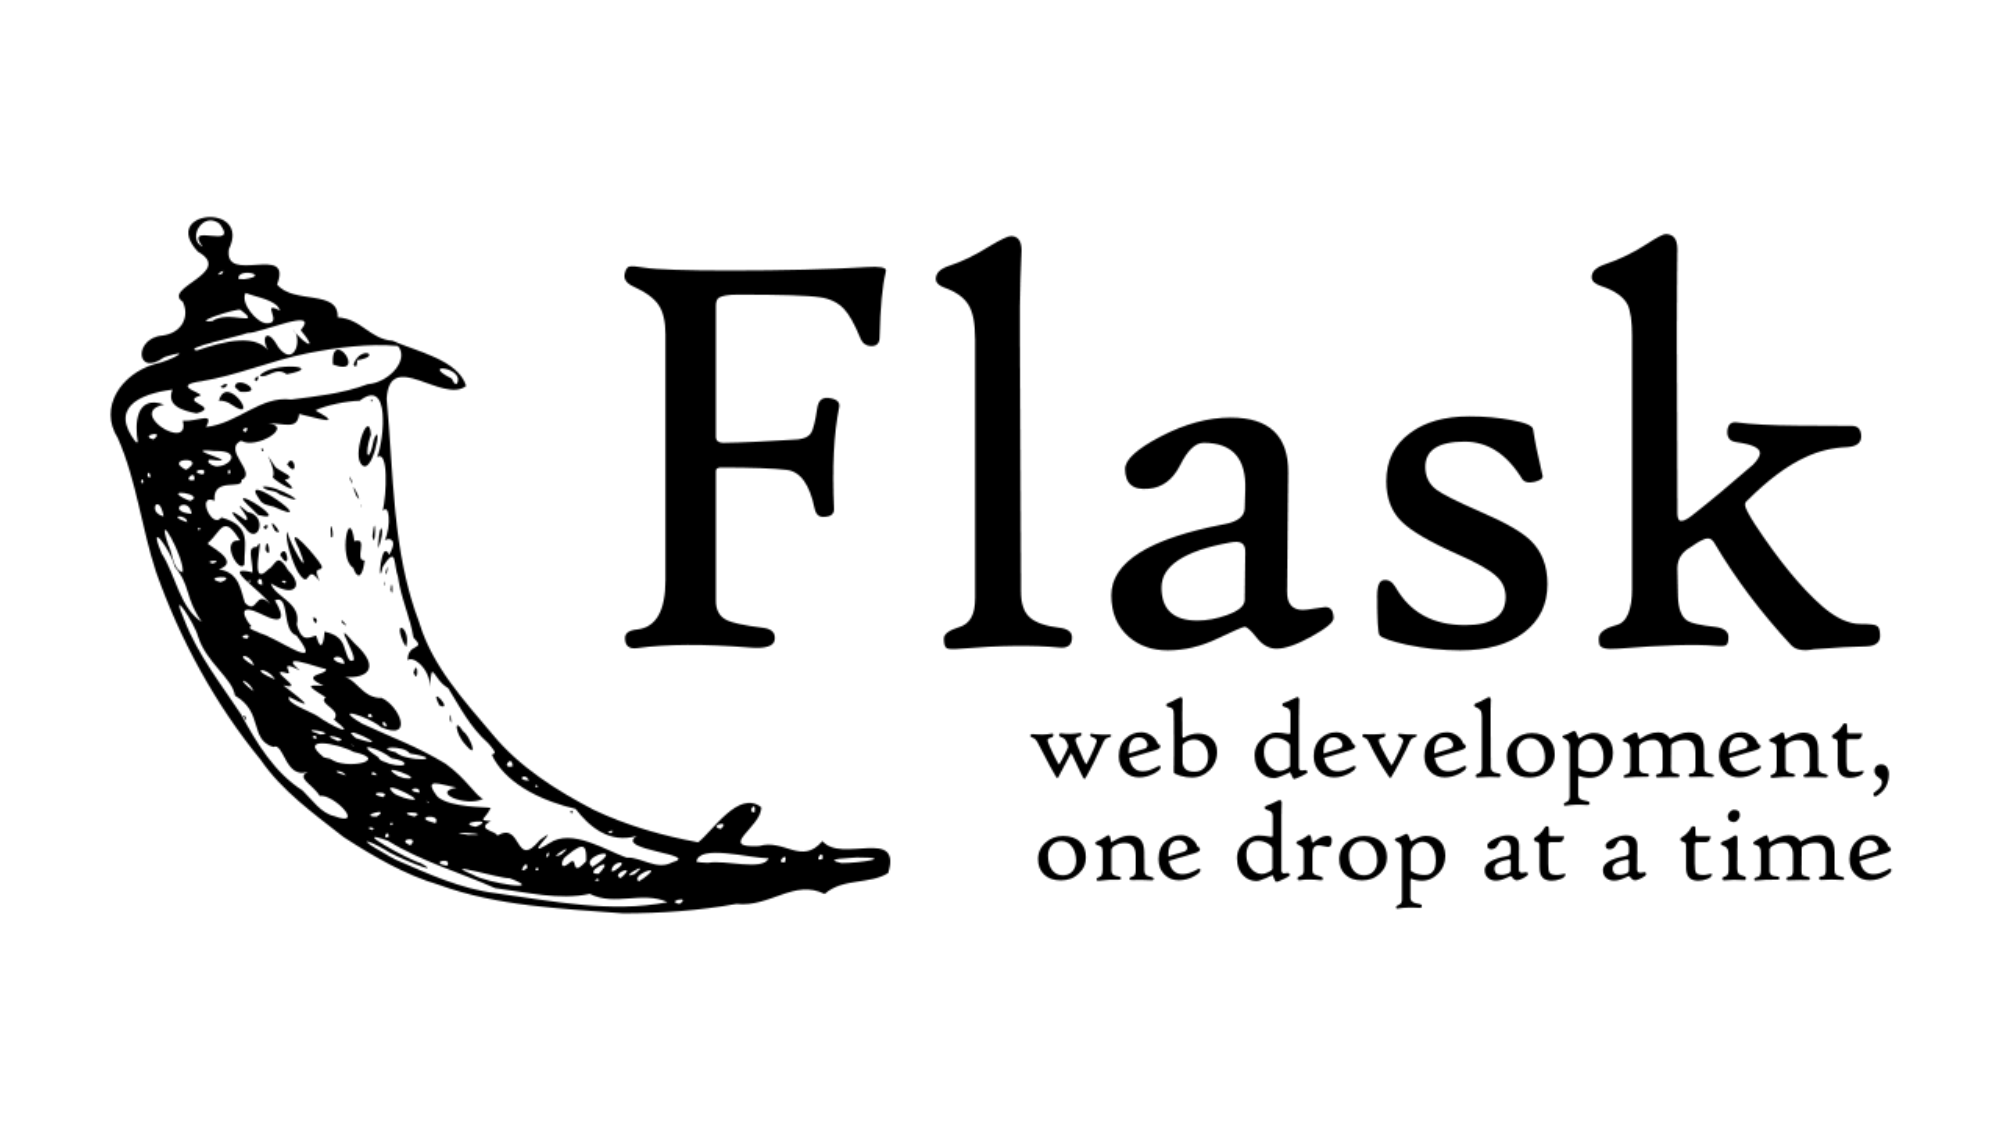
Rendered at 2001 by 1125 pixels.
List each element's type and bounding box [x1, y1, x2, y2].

picture [62, 195, 1938, 930]
